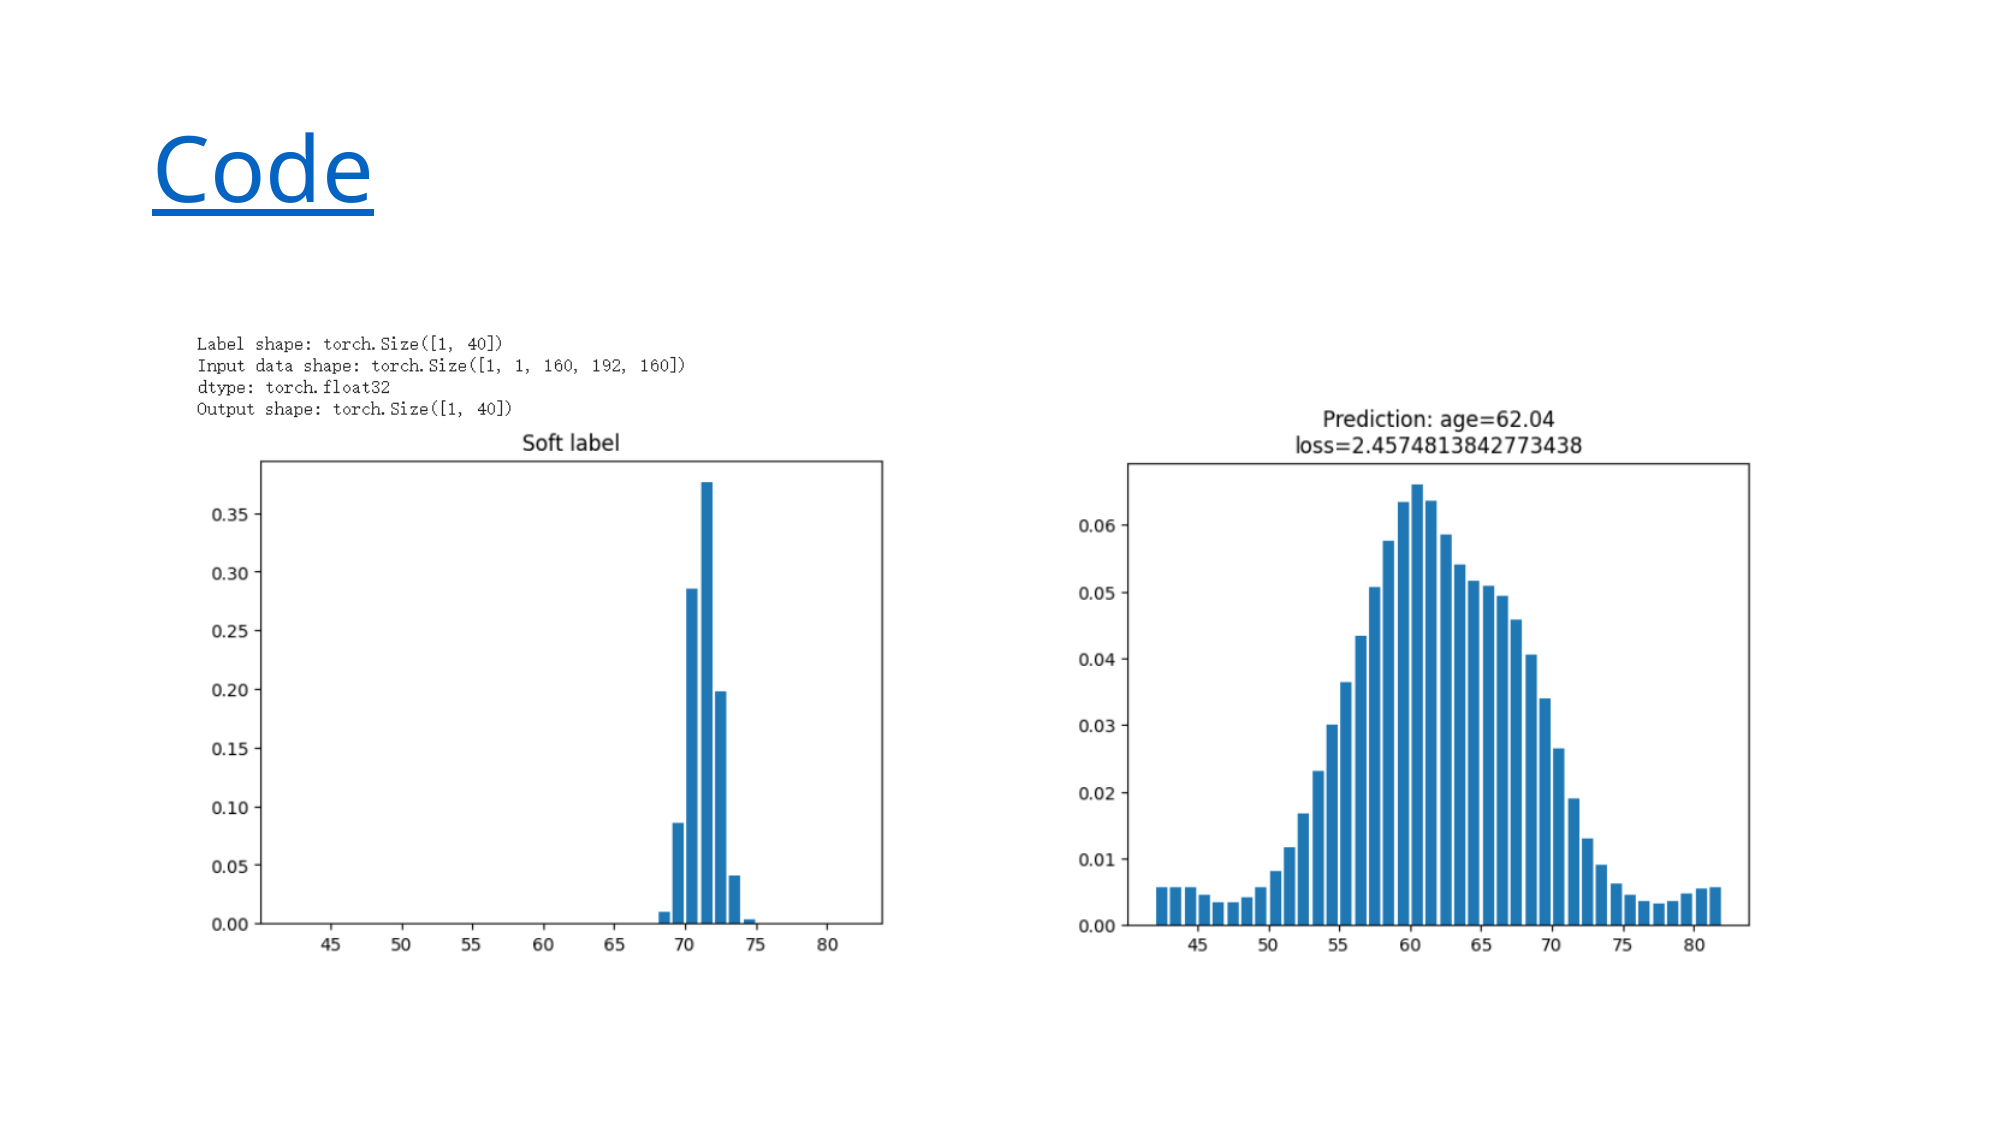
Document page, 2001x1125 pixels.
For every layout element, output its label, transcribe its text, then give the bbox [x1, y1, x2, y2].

picture [1048, 391, 1808, 965]
title Code [137, 59, 1863, 278]
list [187, 327, 952, 967]
